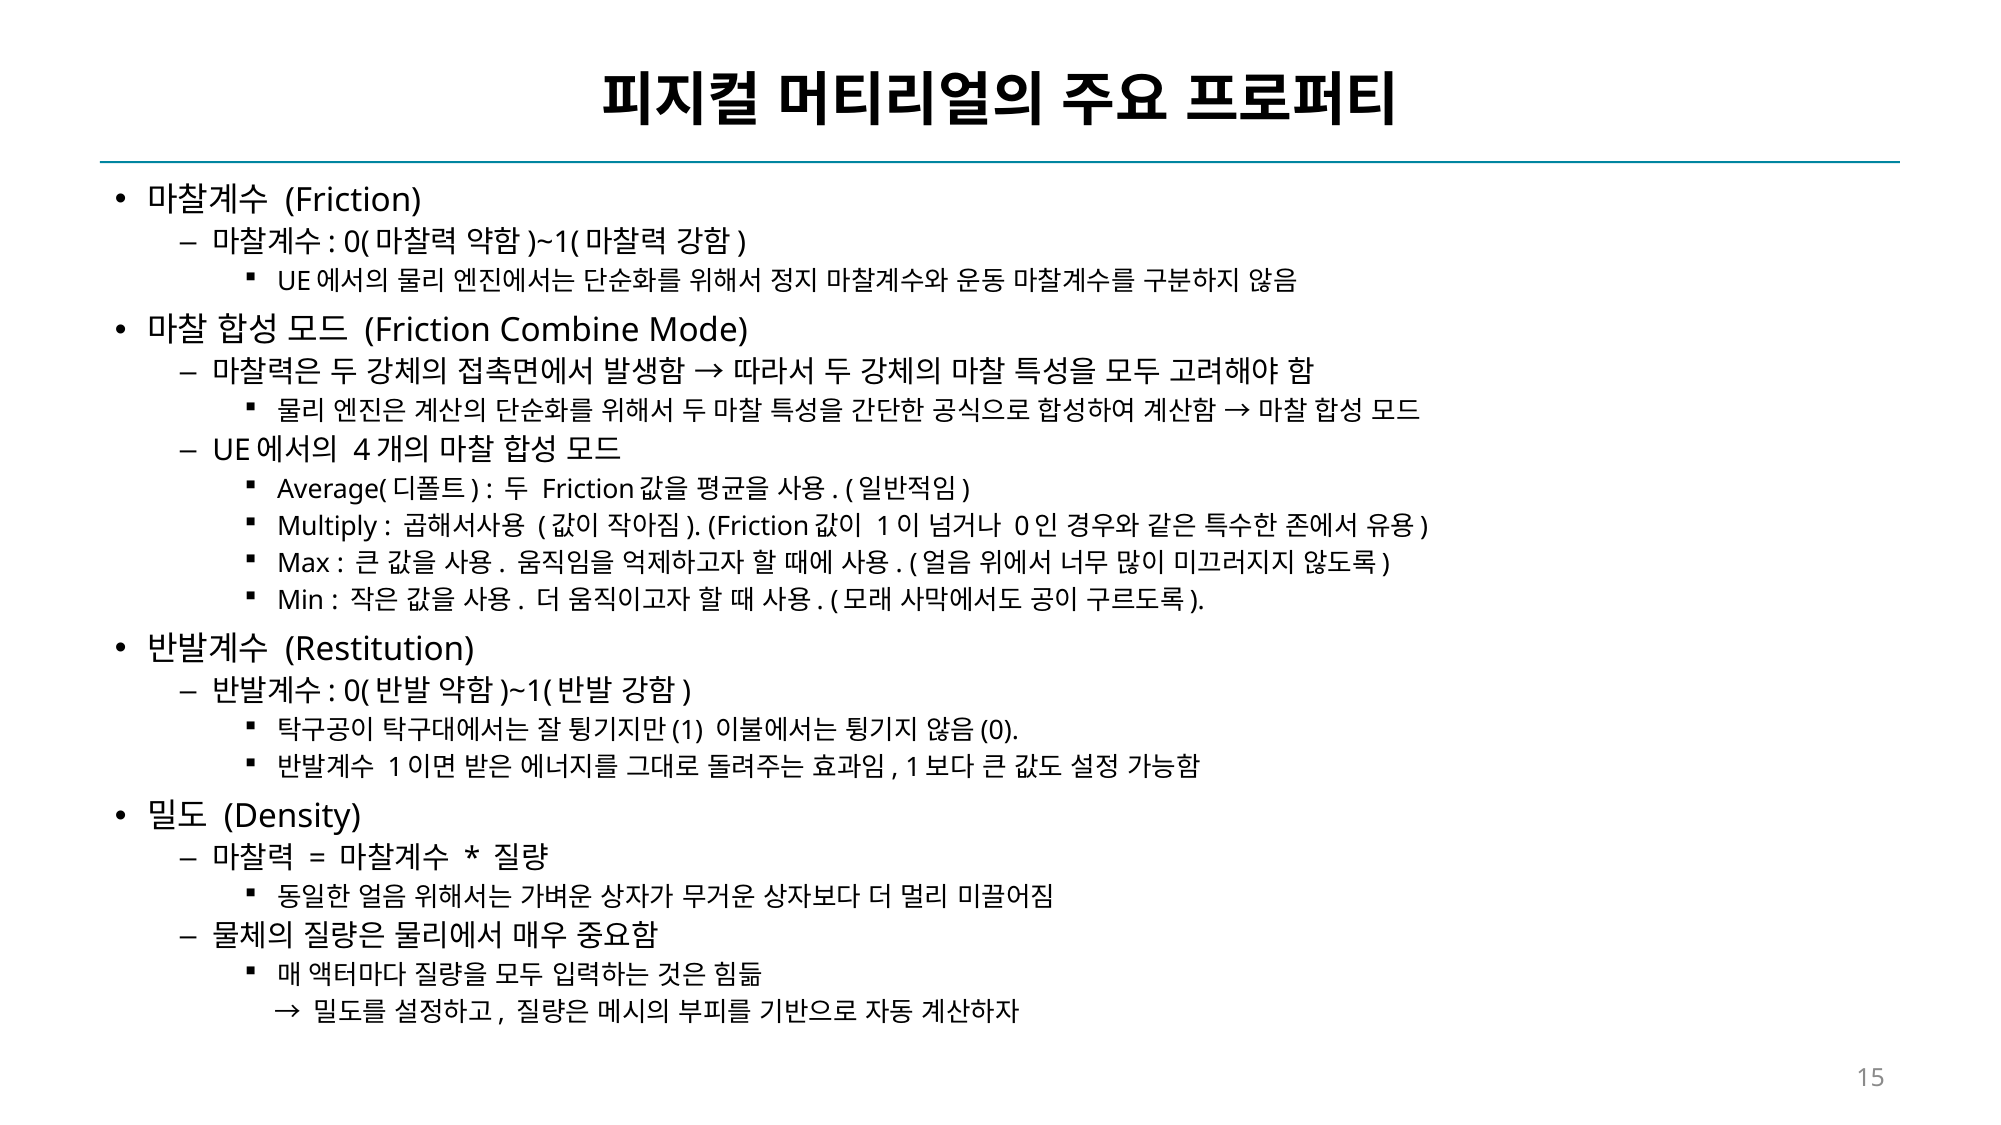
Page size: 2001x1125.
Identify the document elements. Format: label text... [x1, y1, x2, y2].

slide_number 15 [1412, 1054, 1900, 1103]
list 마찰계수 (Friction) 마찰계수: 0(마찰력 약함)~1(마찰력 강함) UE에서의 물리 엔진에서는 단순화를 위해서 정지 마찰계수와 운동 마찰계수를 구분하지 않음 마찰 합성 모드 (Friction Combine Mode) 마찰력은 두 강체의 접촉면에서 발생함 → 따라서 두 강체의 마찰 특성을 모두 고려해야 함 물리 엔진은 계산의 단순화를 위해서 두 마찰 특성을 간단한 공식으로 합성하여 계산함 → 마찰 합성 모드 UE에서의 4개의 마찰 합성 모드 Average(디폴트) : 두 Friction값을 평균을 사용. (일반적임) Multiply : 곱해서사용 (값이 작아짐). (Friction값이 1이 넘거나 0인 경우와 같은 특수한 존에서 유용) Max : 큰 값을 사용. 움직임을 억제하고자 할 때에 사용. (얼음 위에서 너무 많이 미끄러지지 않도록) Min : 작은 값을 사용. 더 움직이고자 할 때 사용. (모래 사막에서도 공이 구르도록). 반발계수 (Restitution) 반발계수: 0(반발 약함)~1(반발 강함) 탁구공이 탁구대에서는 잘 튕기지만(1) 이불에서는 튕기지 않음(0). 반발계수 1이면 받은 에너지를 그대로 돌려주는 효과임, 1보다 큰 값도 설정 가능함 밀도 (Density) 마찰력 = 마찰계수 * 질량 동일한 얼음 위해서는 가벼운 상자가 무거운 상자보다 더 멀리 미끌어짐 물체의 질량은 물리에서 매우 중요함 매 액터마다 질량을 모두 입력하는 것은 힘듦 → 밀도를 설정하고, 질량은 메시의 부피를 기반으로 자동 계산하자 [99, 174, 1900, 1042]
title 피지컬 머티리얼의 주요 프로퍼티 [99, 55, 1900, 148]
